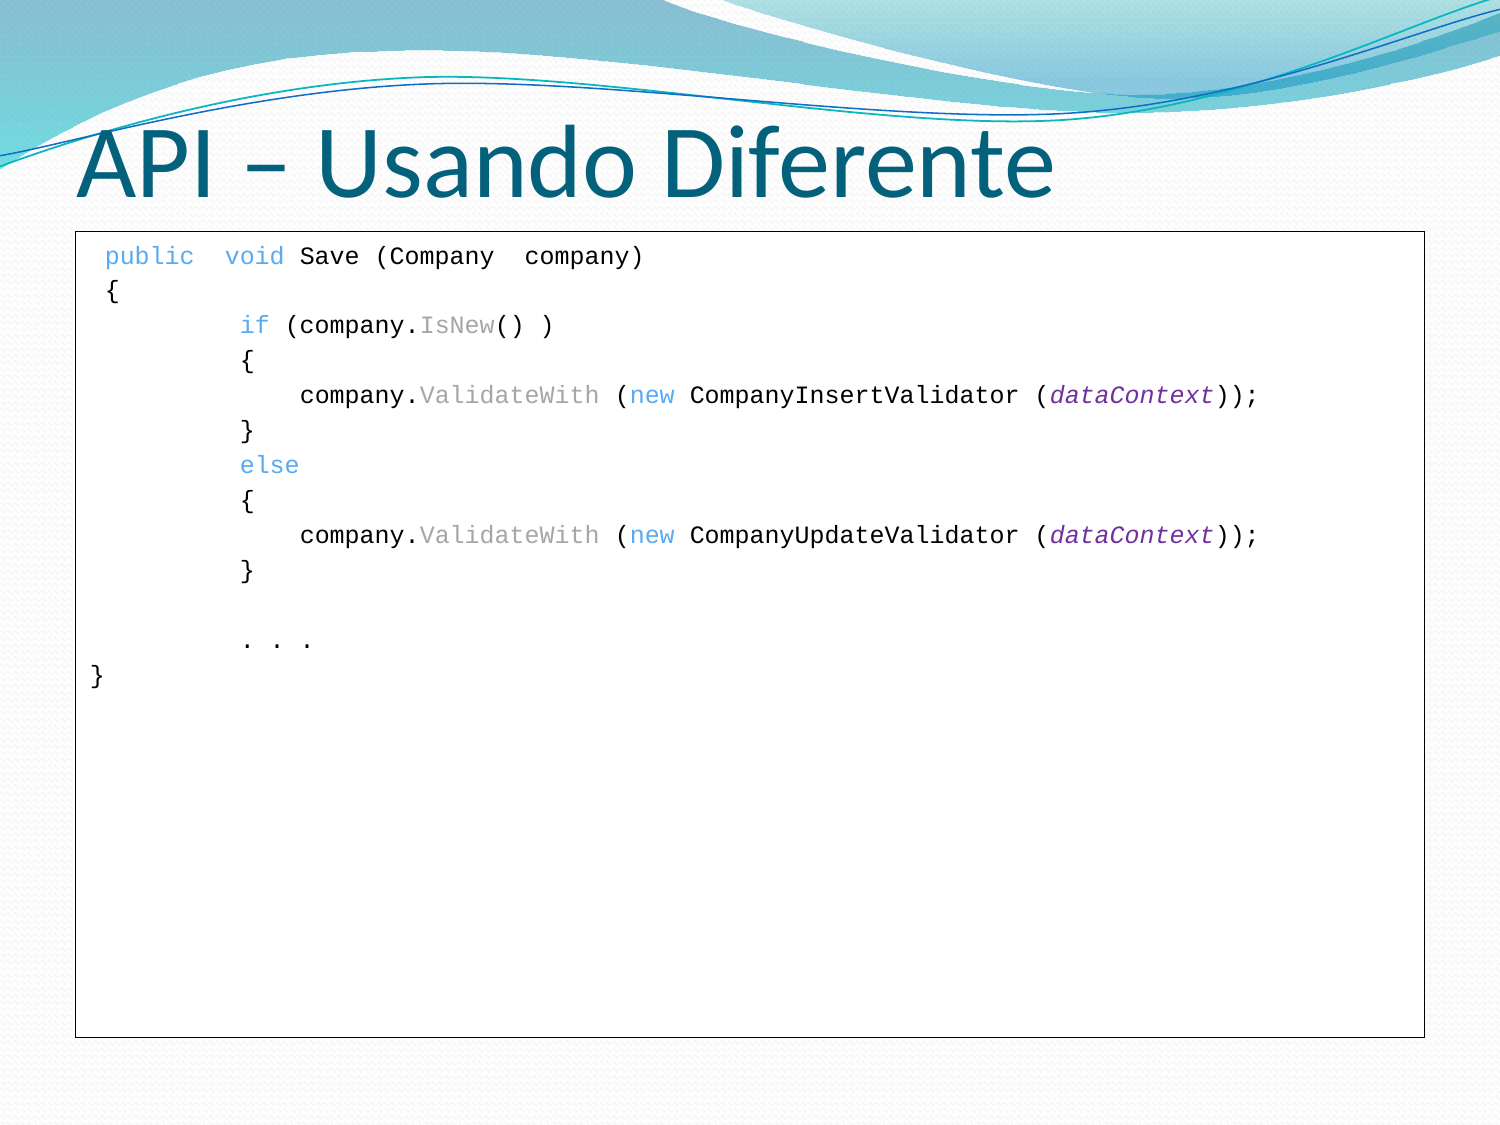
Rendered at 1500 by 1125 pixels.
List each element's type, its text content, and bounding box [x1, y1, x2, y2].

list public void Save (Company company) { if (company.IsNew() ) { company.ValidateWith (new CompanyInsertValidator (dataContext)); } else { company.ValidateWith (new CompanyUpdateValidator (dataContext)); } . . . } [75, 231, 1425, 1038]
title API – Usando Diferente [76, 30, 1427, 219]
